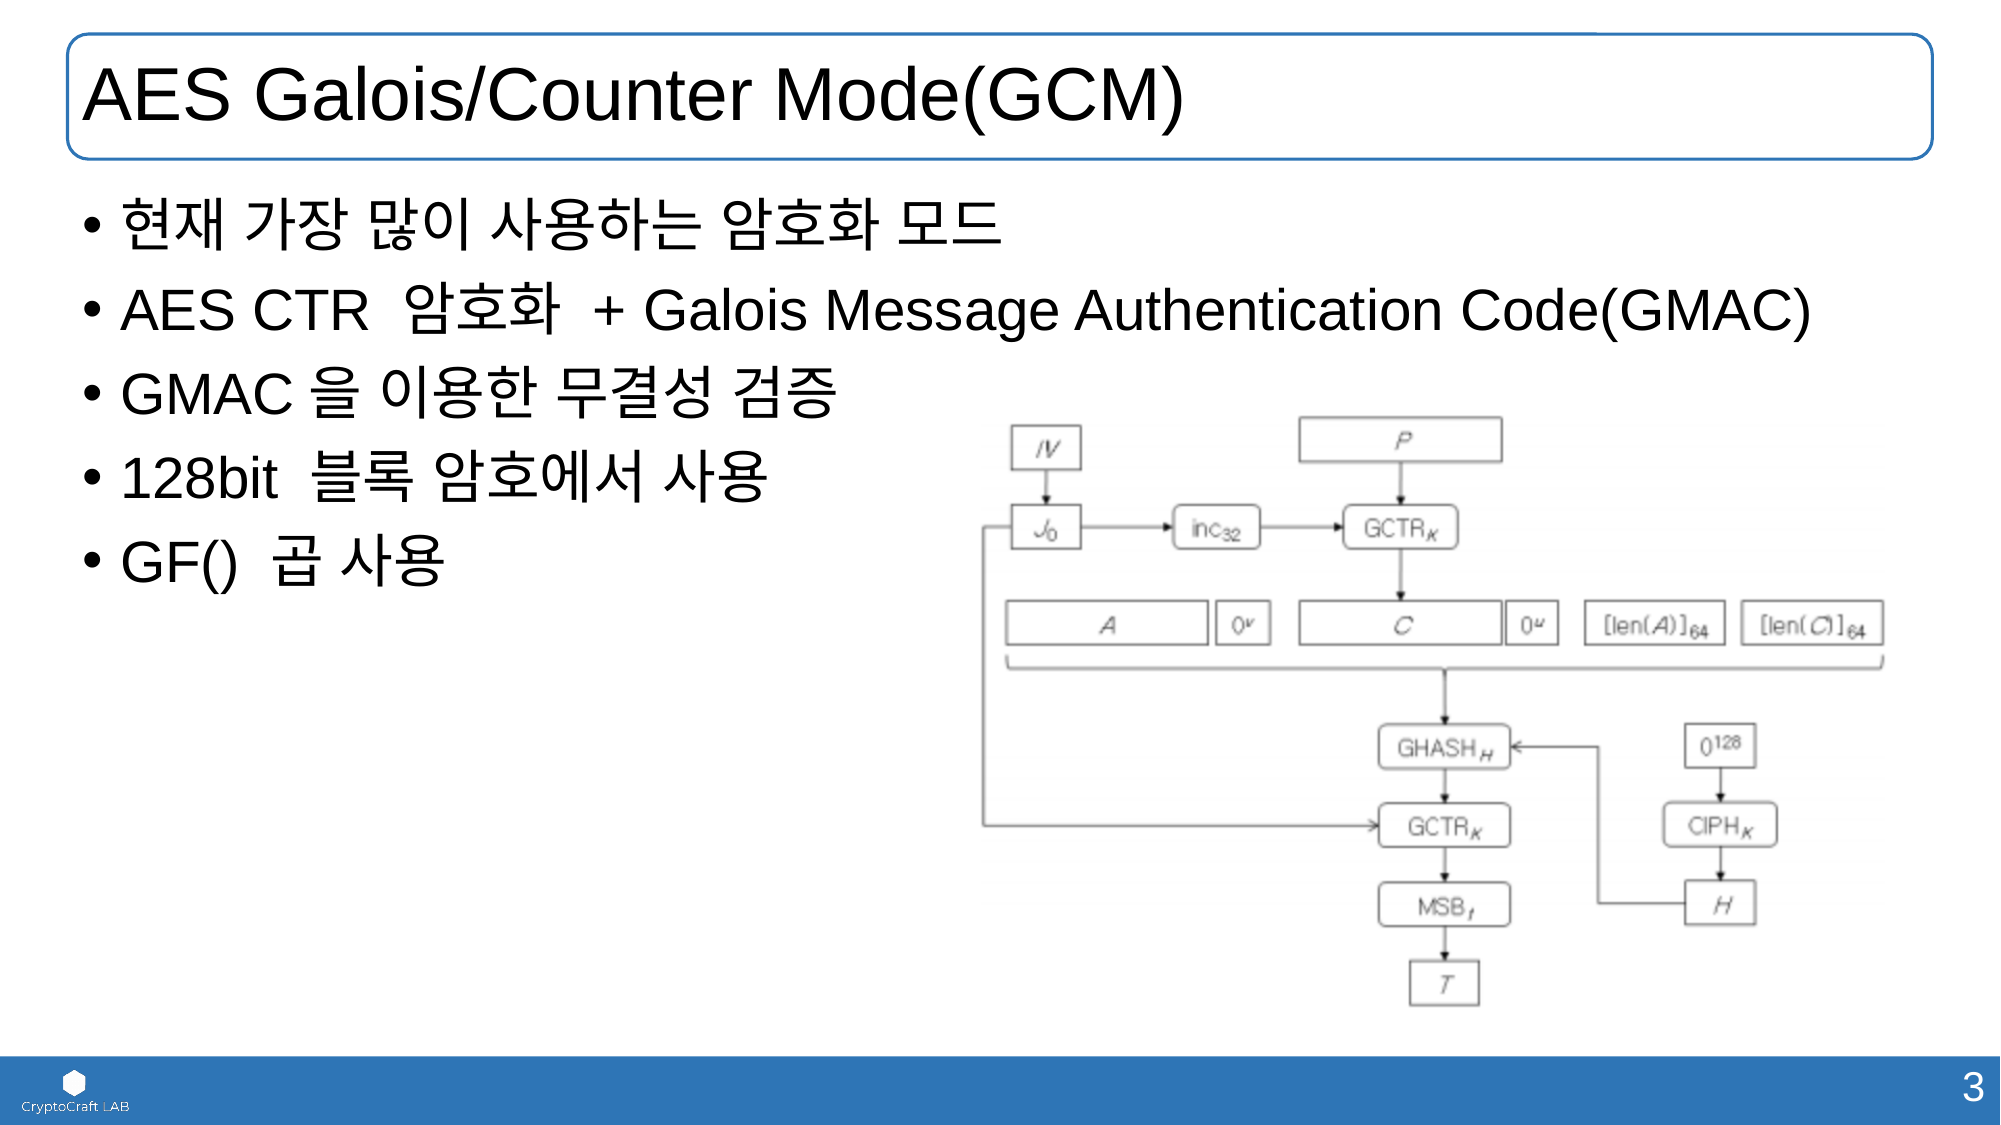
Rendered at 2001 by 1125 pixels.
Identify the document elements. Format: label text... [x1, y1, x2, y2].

picture [961, 410, 1903, 1019]
title AES Galois/Counter Mode(GCM) [67, 34, 1933, 160]
picture [13, 1061, 138, 1123]
